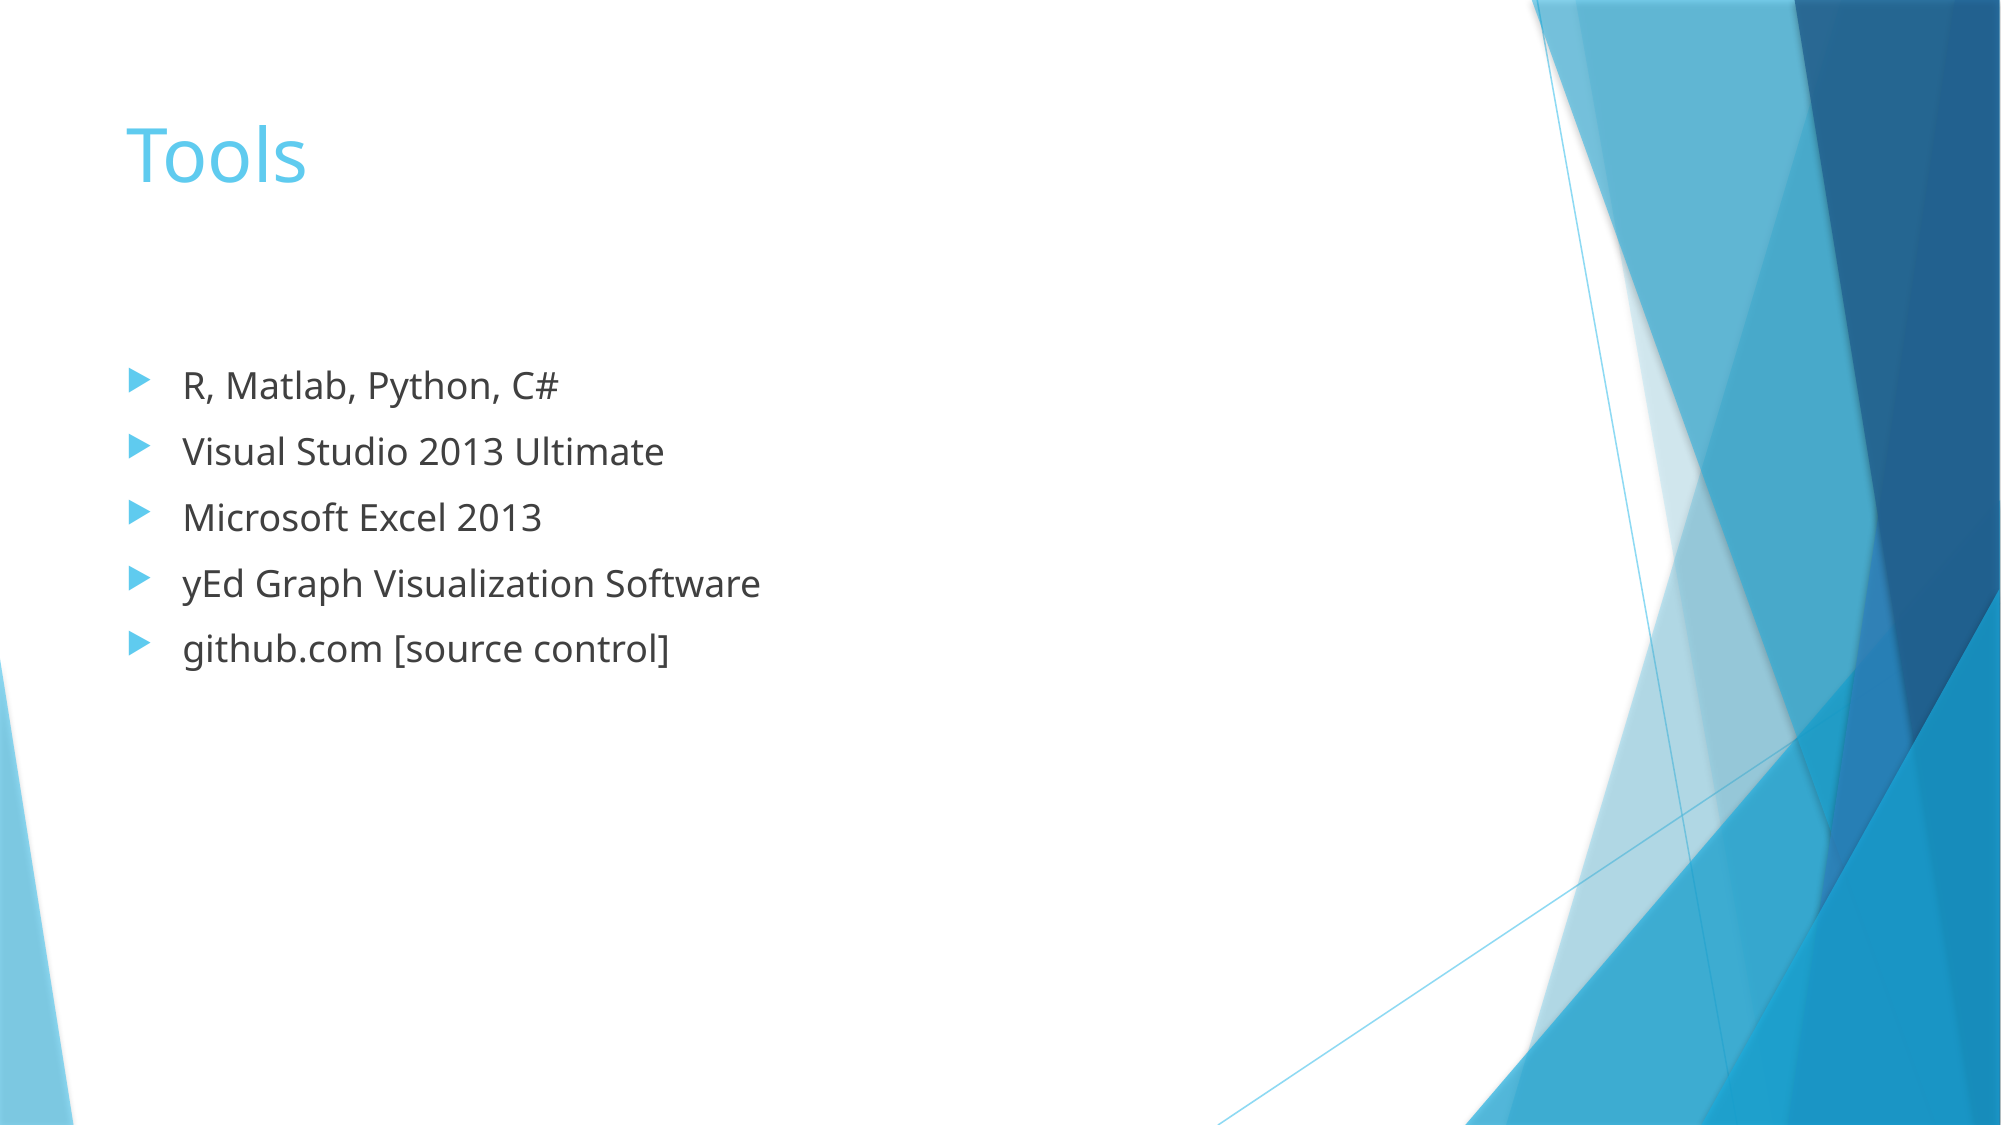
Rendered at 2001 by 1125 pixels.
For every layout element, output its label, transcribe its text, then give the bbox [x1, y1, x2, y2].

title Tools [111, 99, 1522, 317]
list R, Matlab, Python, C# Visual Studio 2013 Ultimate Microsoft Excel 2013 yEd Graph Visualization Software github.com [source control] [111, 354, 1522, 992]
